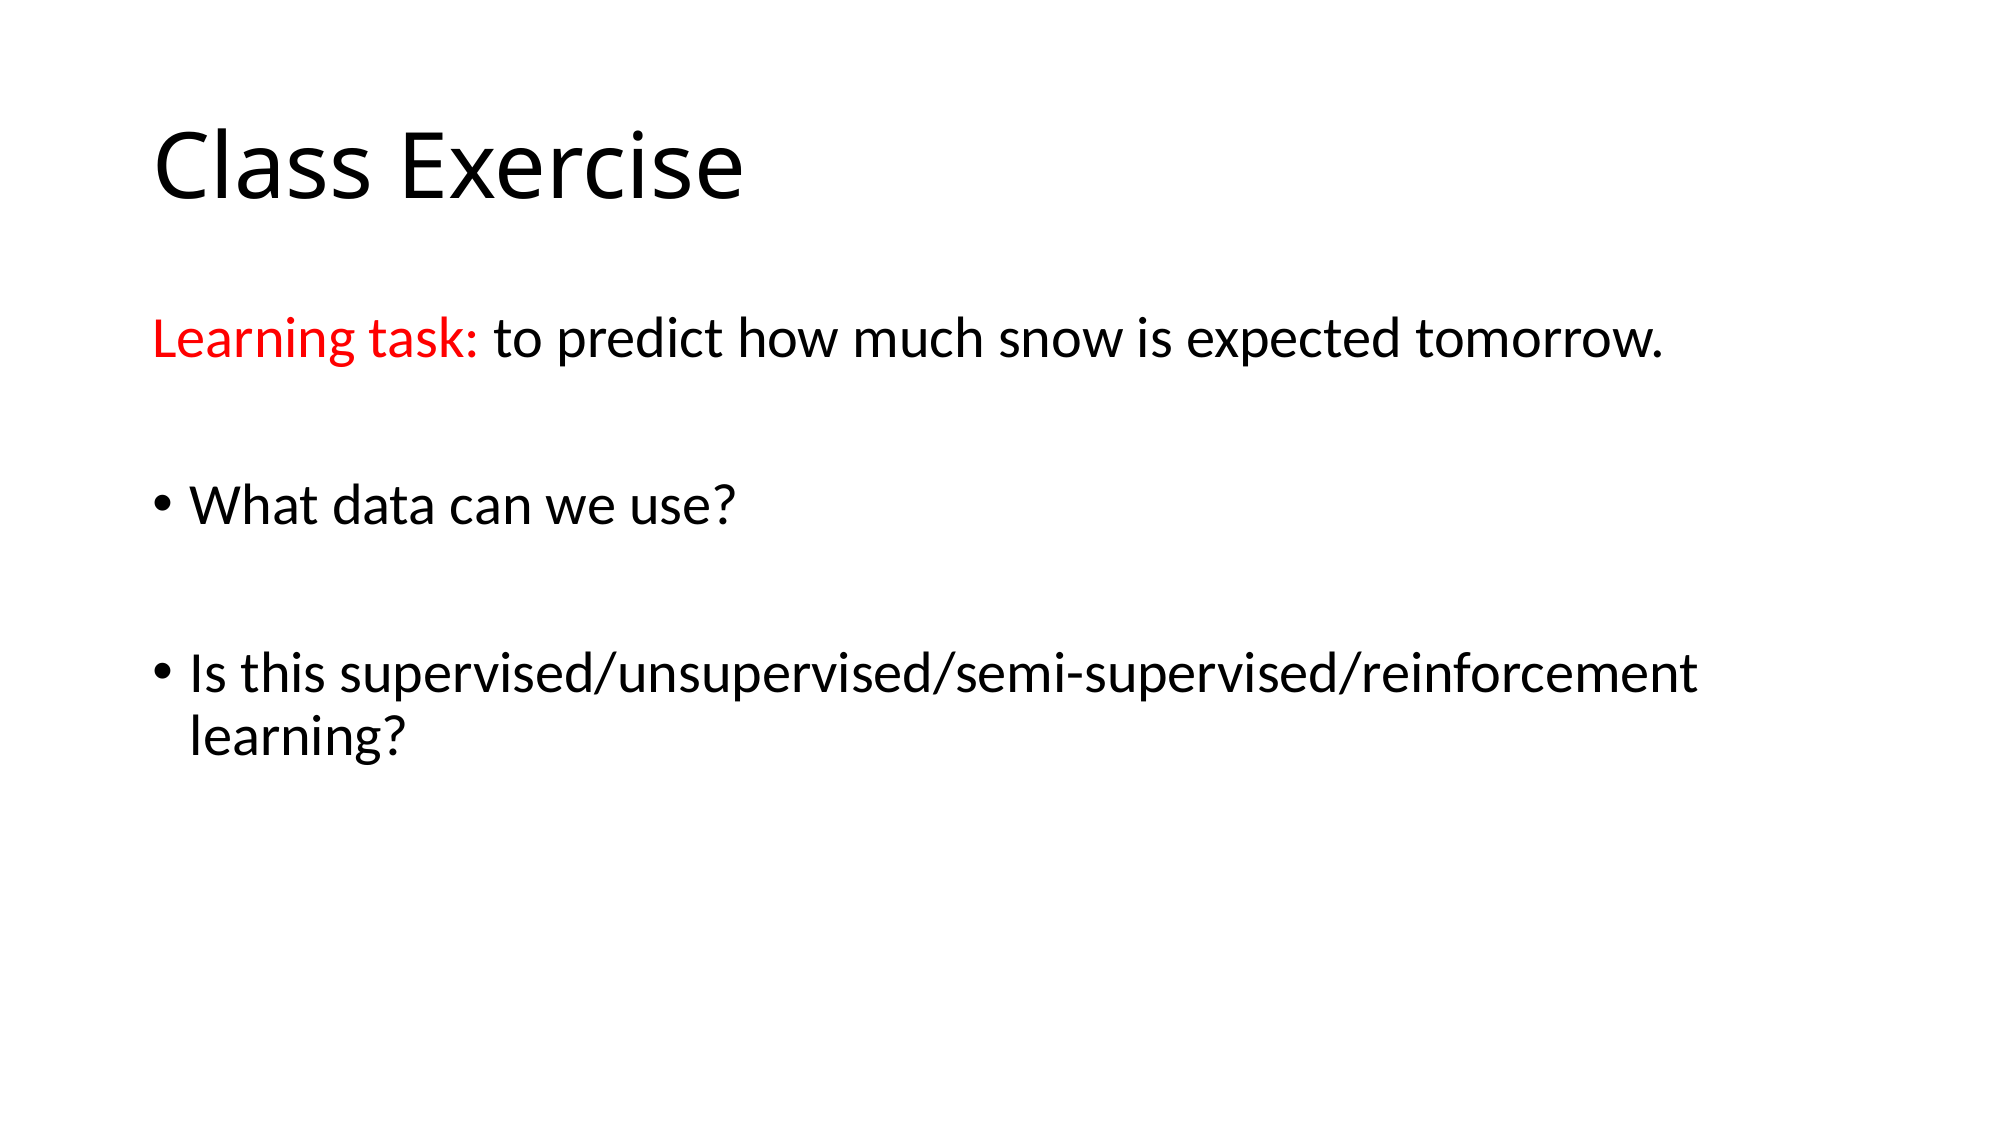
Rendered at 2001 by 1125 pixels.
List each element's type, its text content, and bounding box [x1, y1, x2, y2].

list Learning task: to predict how much snow is expected tomorrow. What data can we use? Is this supervised/unsupervised/semi-supervised/reinforcement learning? [137, 299, 1863, 1014]
title Class Exercise [137, 59, 1863, 278]
